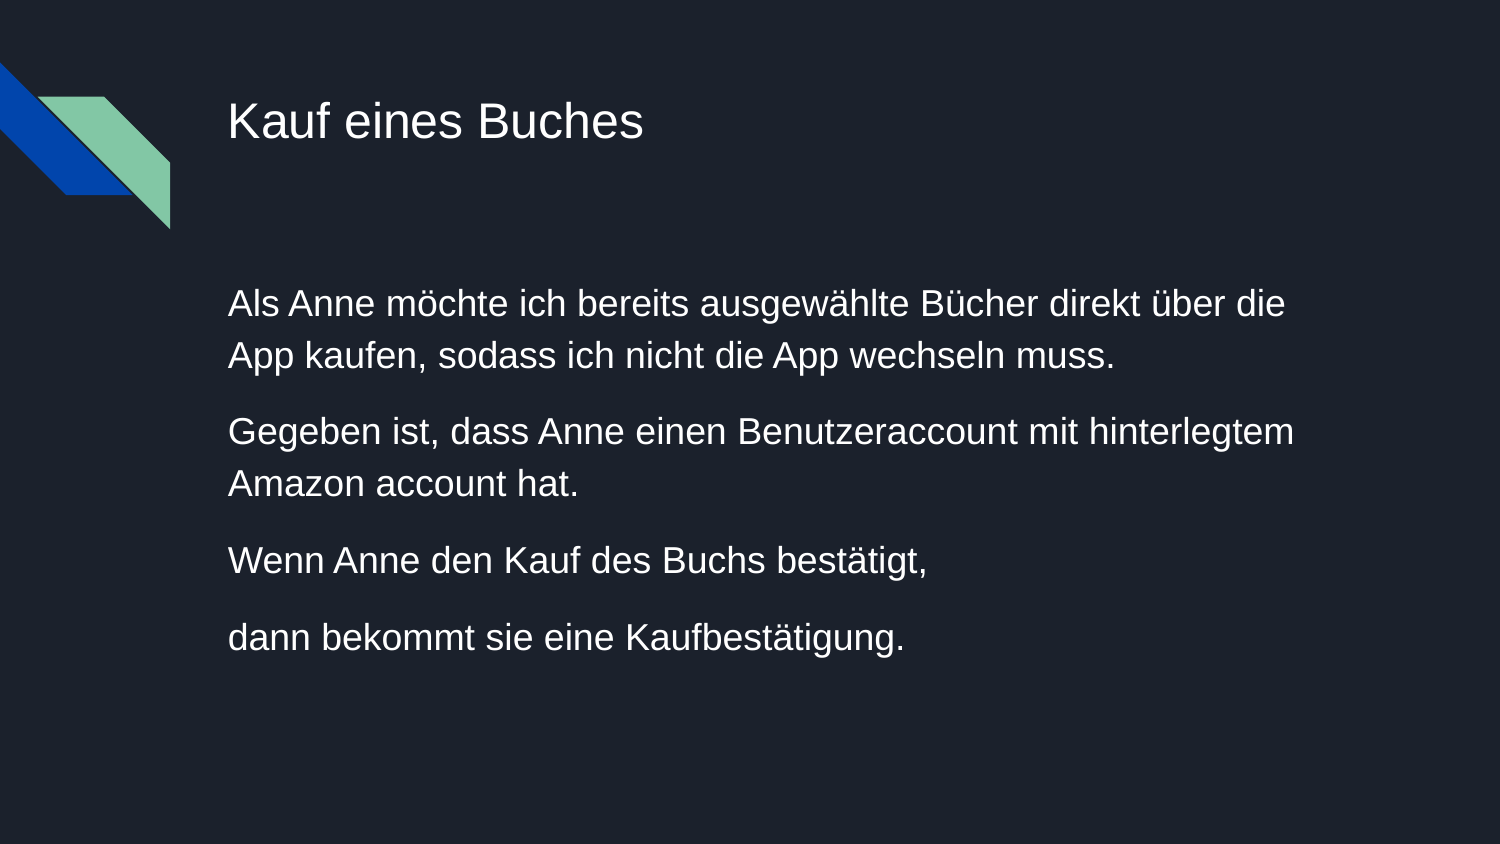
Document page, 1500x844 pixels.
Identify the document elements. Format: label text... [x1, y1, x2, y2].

list Als Anne möchte ich bereits ausgewählte Bücher direkt über die App kaufen, sodass ich nicht die App wechseln muss. Gegeben ist, dass Anne einen Benutzeraccount mit hinterlegtem Amazon account hat. Wenn Anne den Kauf des Buchs bestätigt, dann bekommt sie eine Kaufbestätigung. [212, 257, 1368, 735]
title Kauf eines Buches [212, 64, 1368, 215]
